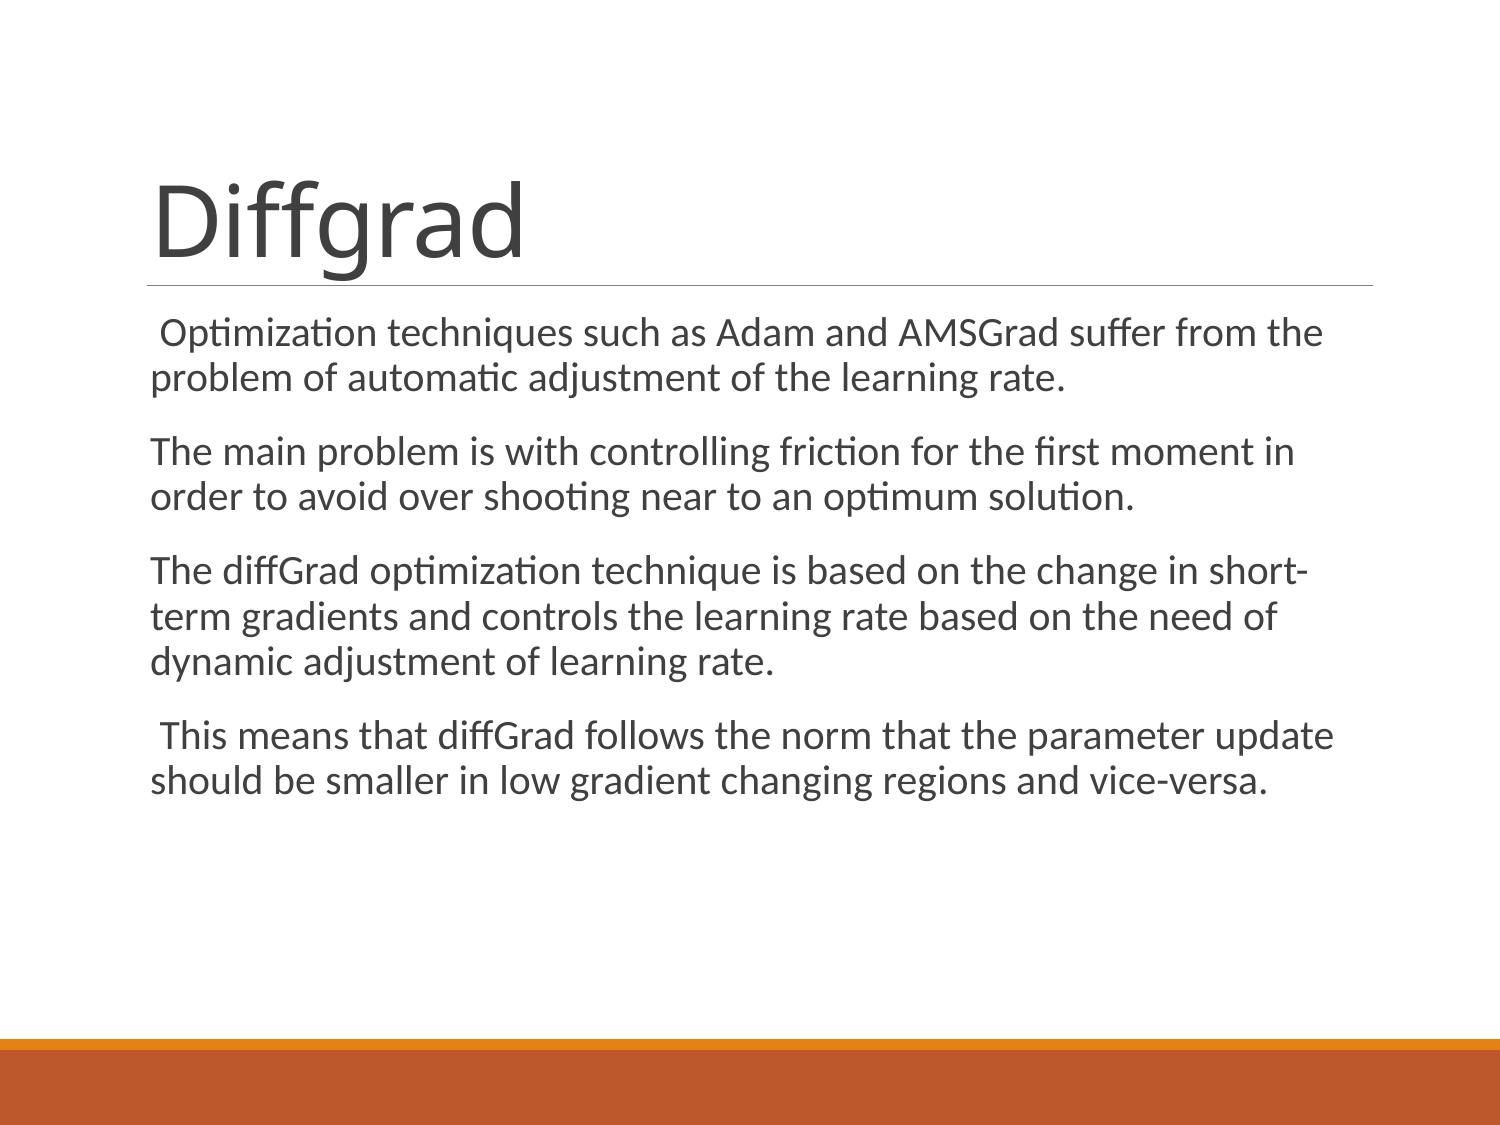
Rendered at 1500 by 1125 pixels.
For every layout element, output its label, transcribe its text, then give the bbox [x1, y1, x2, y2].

title Diffgrad [135, 47, 1373, 285]
list Optimization techniques such as Adam and AMSGrad suffer from the problem of automatic adjustment of the learning rate. The main problem is with controlling friction for the first moment in order to avoid over shooting near to an optimum solution. The diffGrad optimization technique is based on the change in short-term gradients and controls the learning rate based on the need of dynamic adjustment of learning rate. This means that diffGrad follows the norm that the parameter update should be smaller in low gradient changing regions and vice-versa. [135, 302, 1373, 963]
